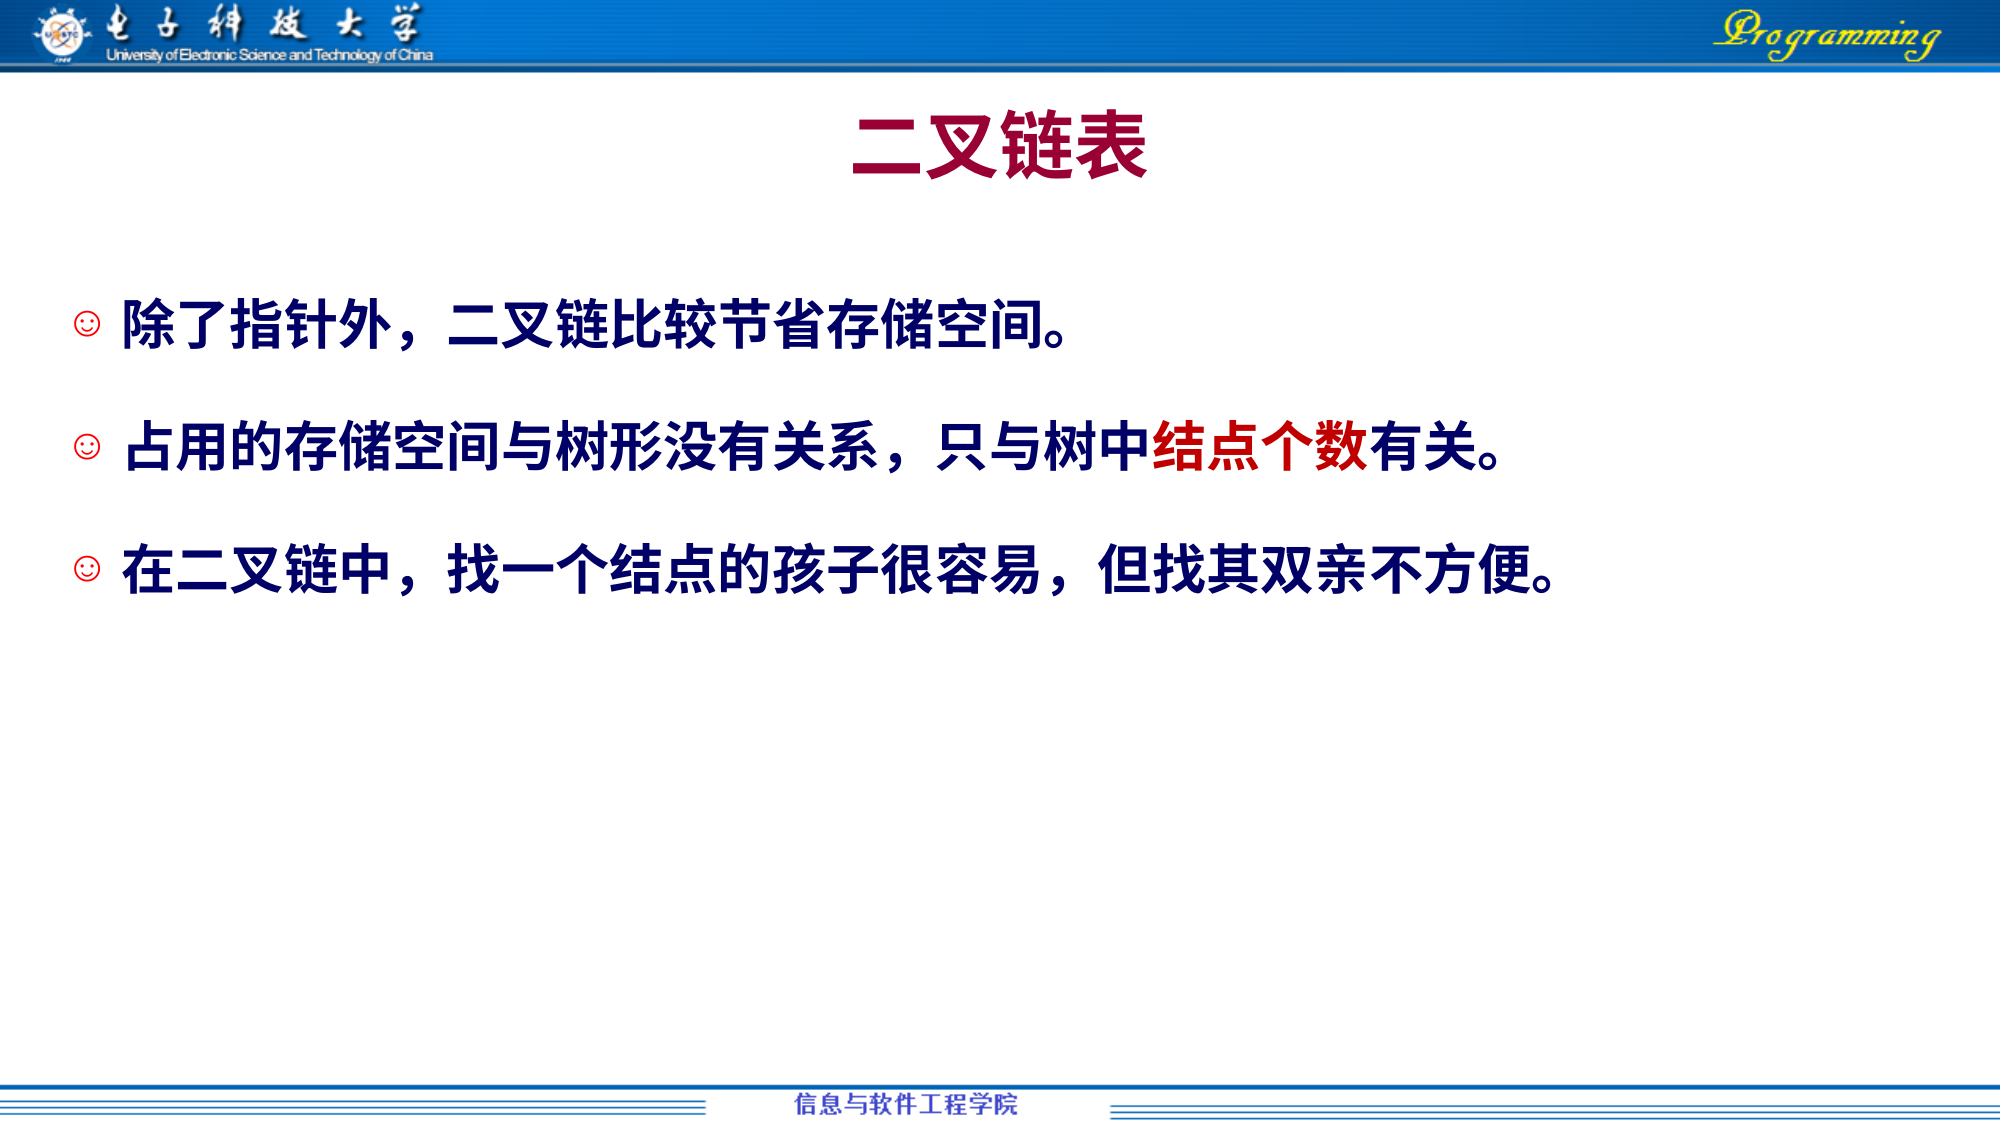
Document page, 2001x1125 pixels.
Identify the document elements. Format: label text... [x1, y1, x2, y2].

title 二叉链表 [150, 87, 1850, 200]
picture [0, 0, 2000, 1125]
list 除了指针外，二叉链比较节省存储空间。 占用的存储空间与树形没有关系，只与树中结点个数有关。 在二叉链中，找一个结点的孩子很容易，但找其双亲不方便。 [50, 249, 1950, 1075]
